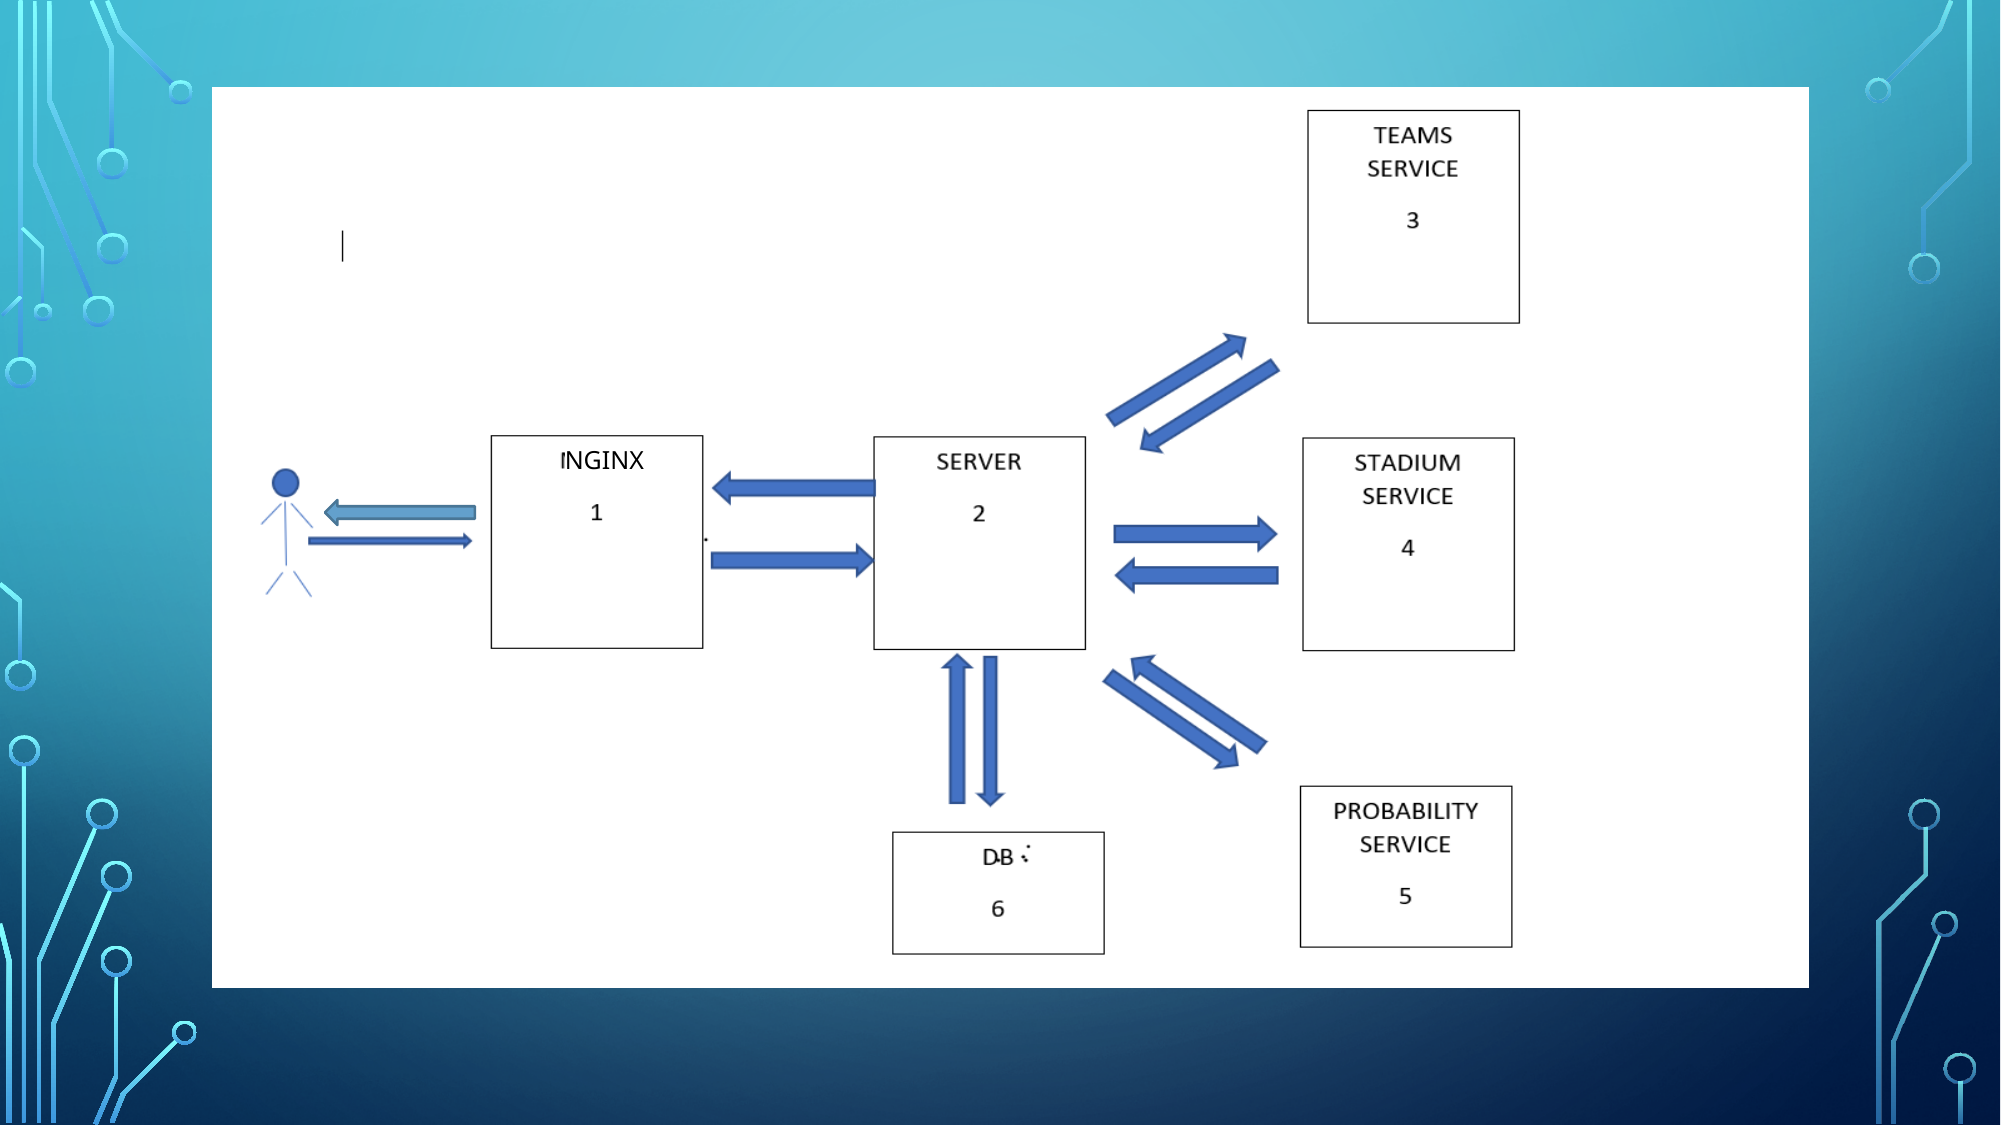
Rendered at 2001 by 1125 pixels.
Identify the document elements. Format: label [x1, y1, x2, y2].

picture [212, 87, 1810, 988]
